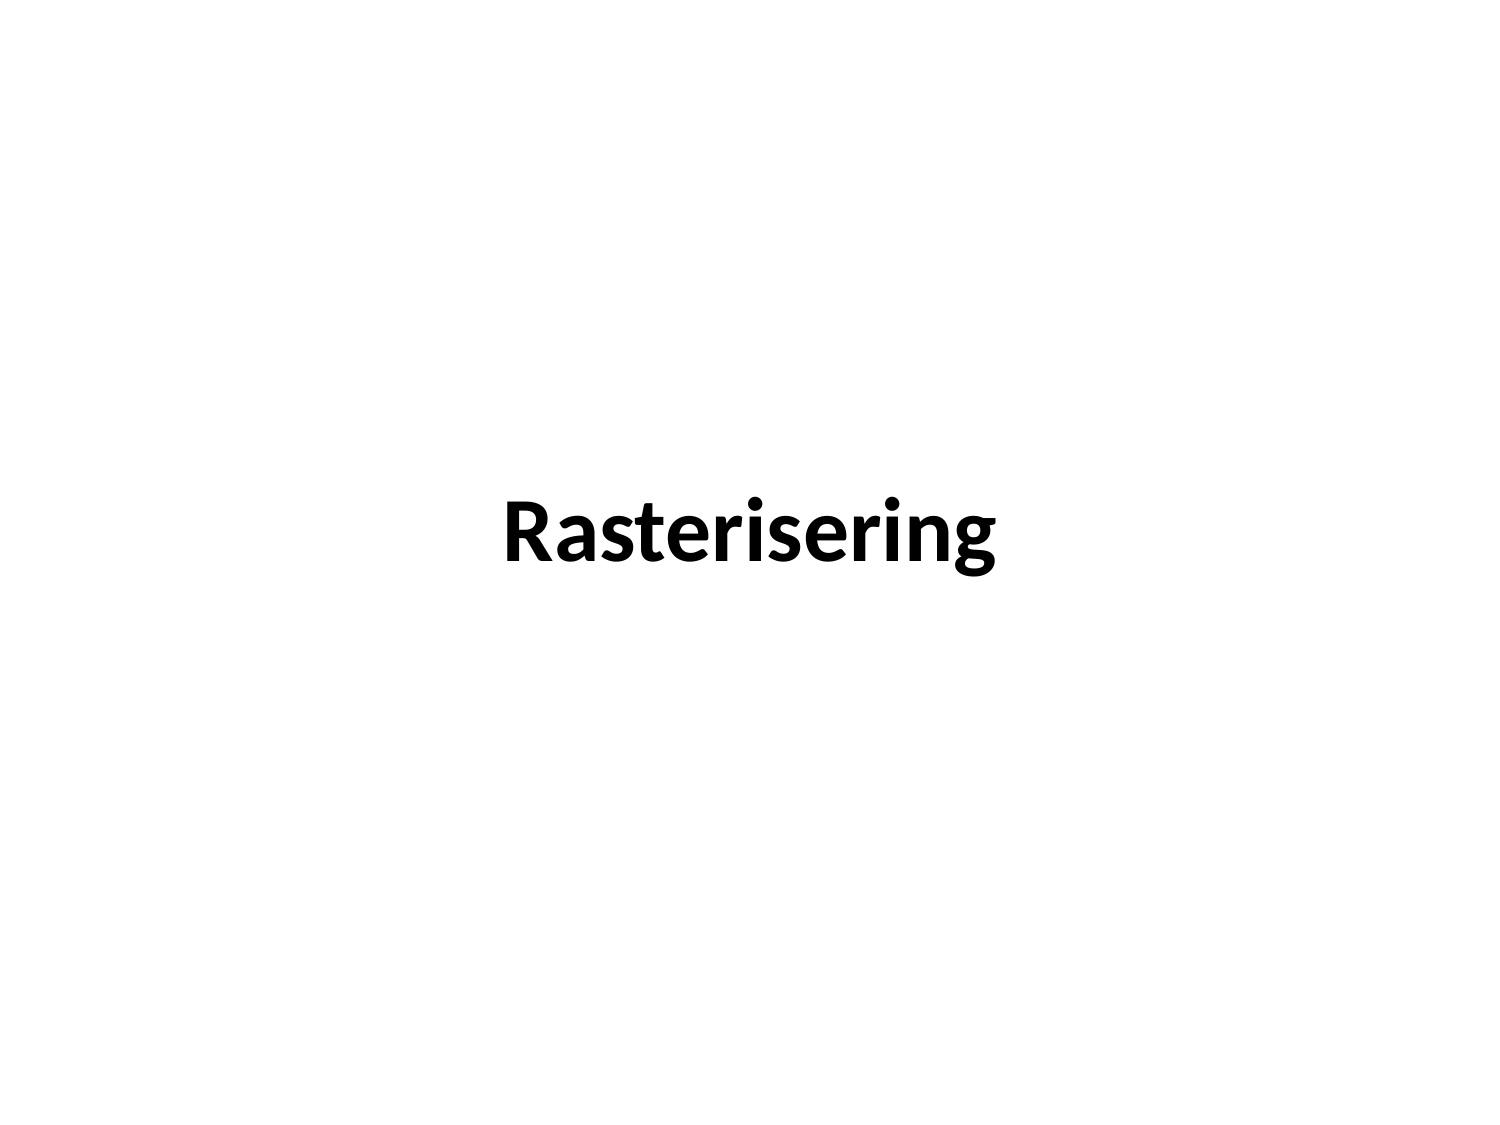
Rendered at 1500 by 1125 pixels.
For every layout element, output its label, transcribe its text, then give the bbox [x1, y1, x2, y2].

title Rasterisering [112, 299, 1388, 750]
